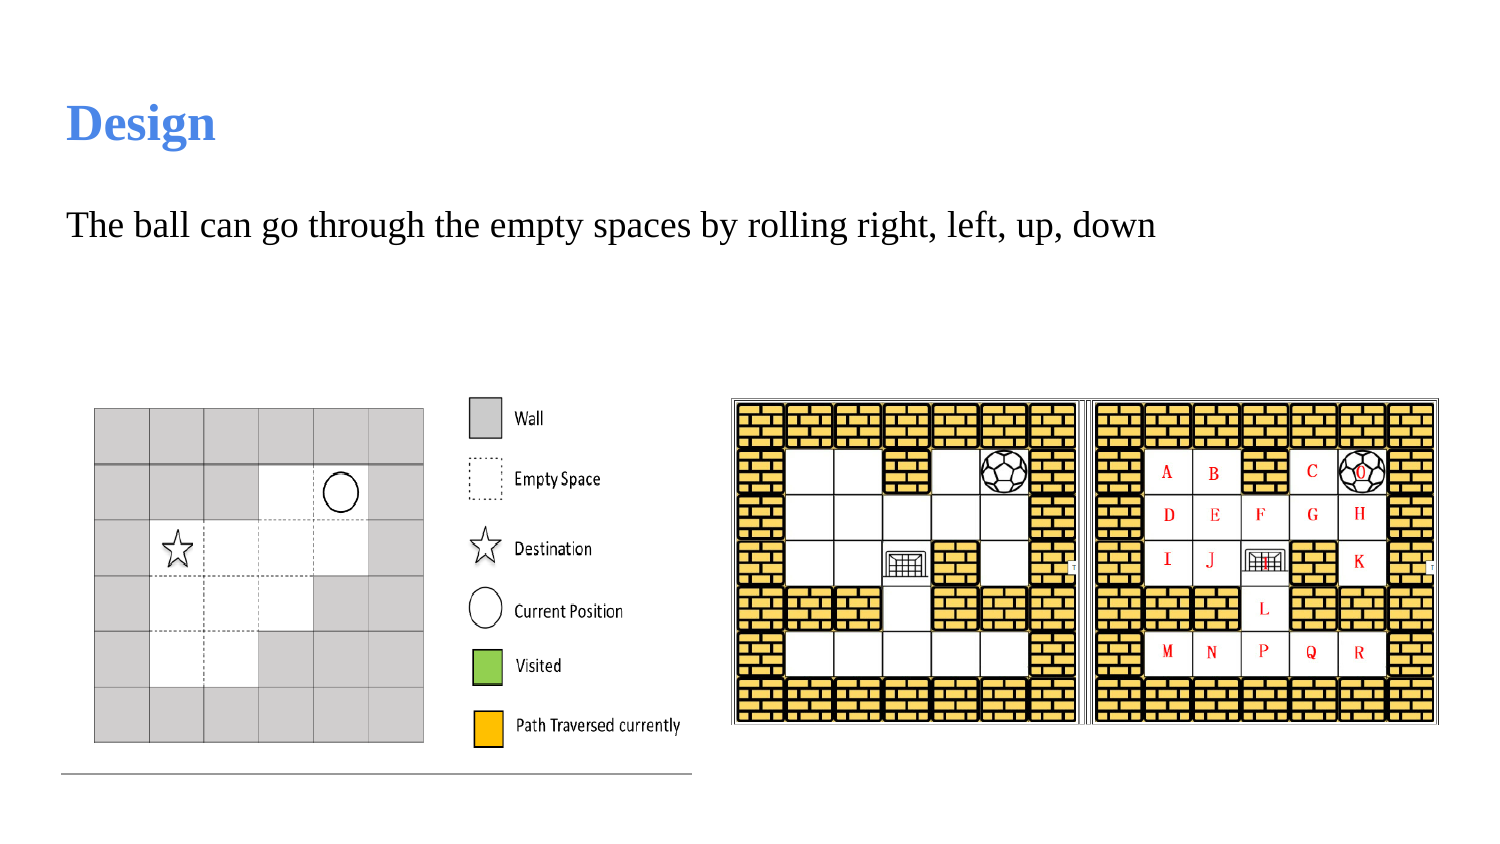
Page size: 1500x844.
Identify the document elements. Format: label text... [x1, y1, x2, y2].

picture [727, 397, 1441, 725]
title Design [51, 72, 1449, 167]
list The ball can go through the empty spaces by rolling right, left, up, down [51, 178, 1449, 740]
picture [61, 324, 692, 775]
